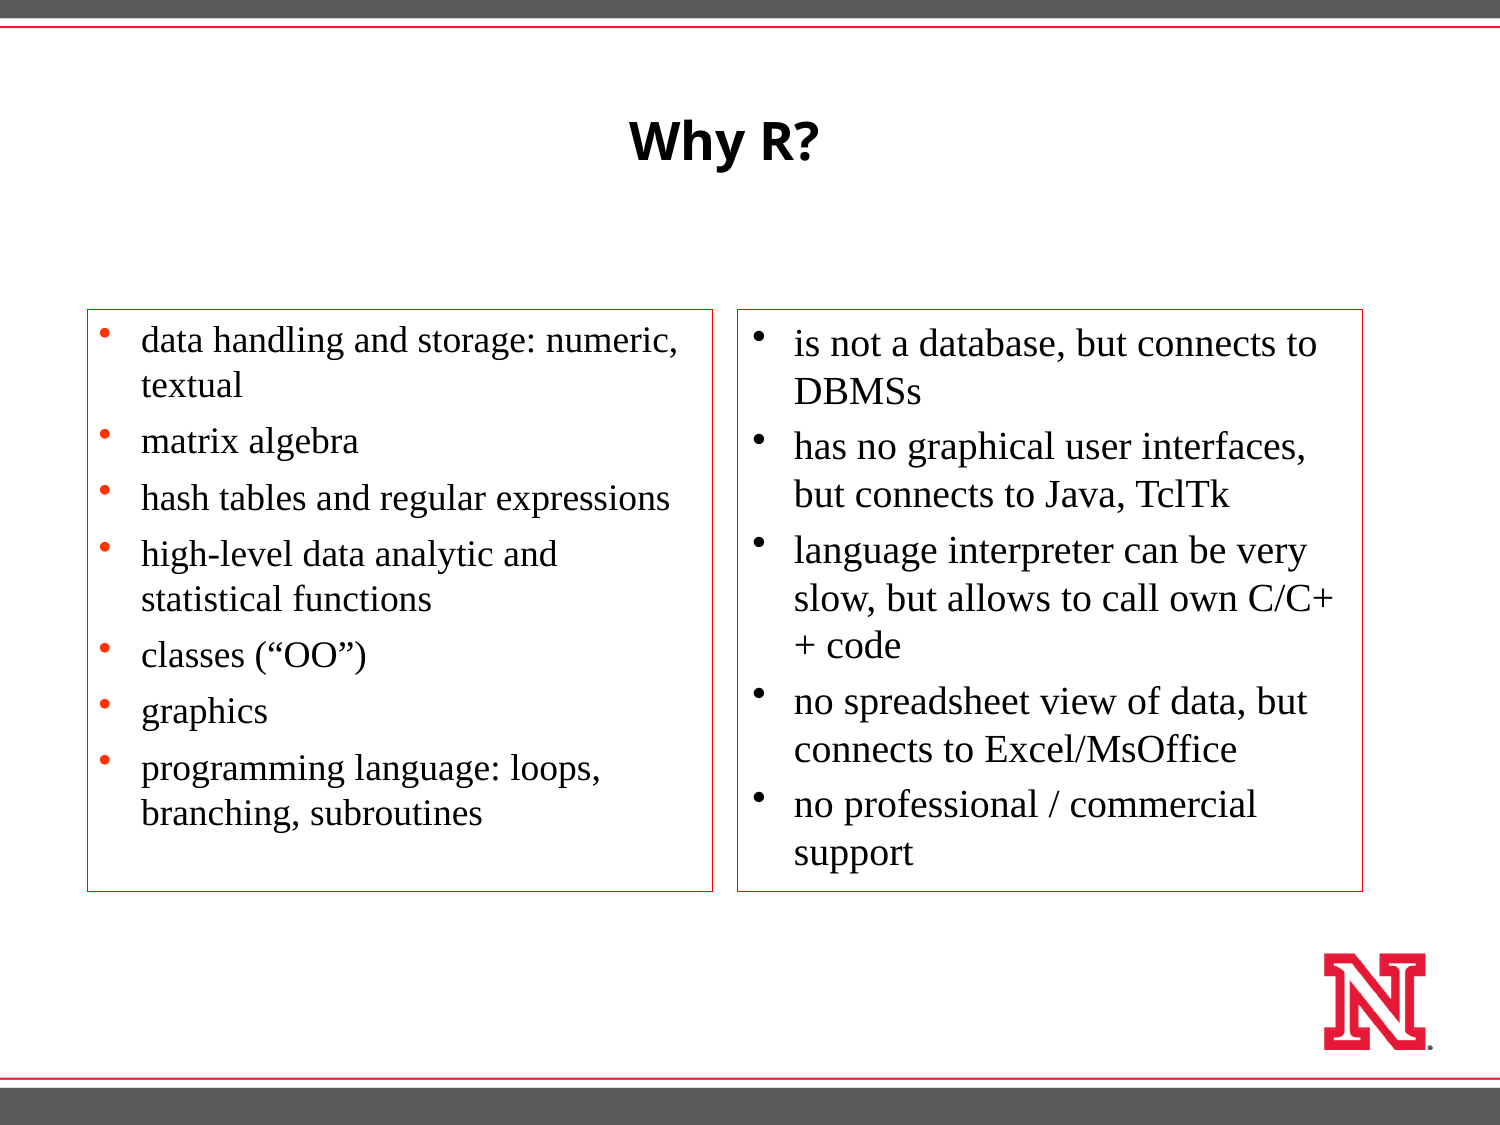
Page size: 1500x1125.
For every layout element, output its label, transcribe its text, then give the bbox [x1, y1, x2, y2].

picture [0, 0, 1500, 1125]
title Why R? [87, 99, 1363, 213]
list is not a database, but connects to DBMSs has no graphical user interfaces, but connects to Java, TclTk language interpreter can be very slow, but allows to call own C/C++ code no spreadsheet view of data, but connects to Excel/MsOffice no professional / commercial support [737, 309, 1363, 892]
list data handling and storage: numeric, textual matrix algebra hash tables and regular expressions high-level data analytic and statistical functions classes (“OO”) graphics programming language: loops, branching, subroutines [87, 309, 713, 892]
